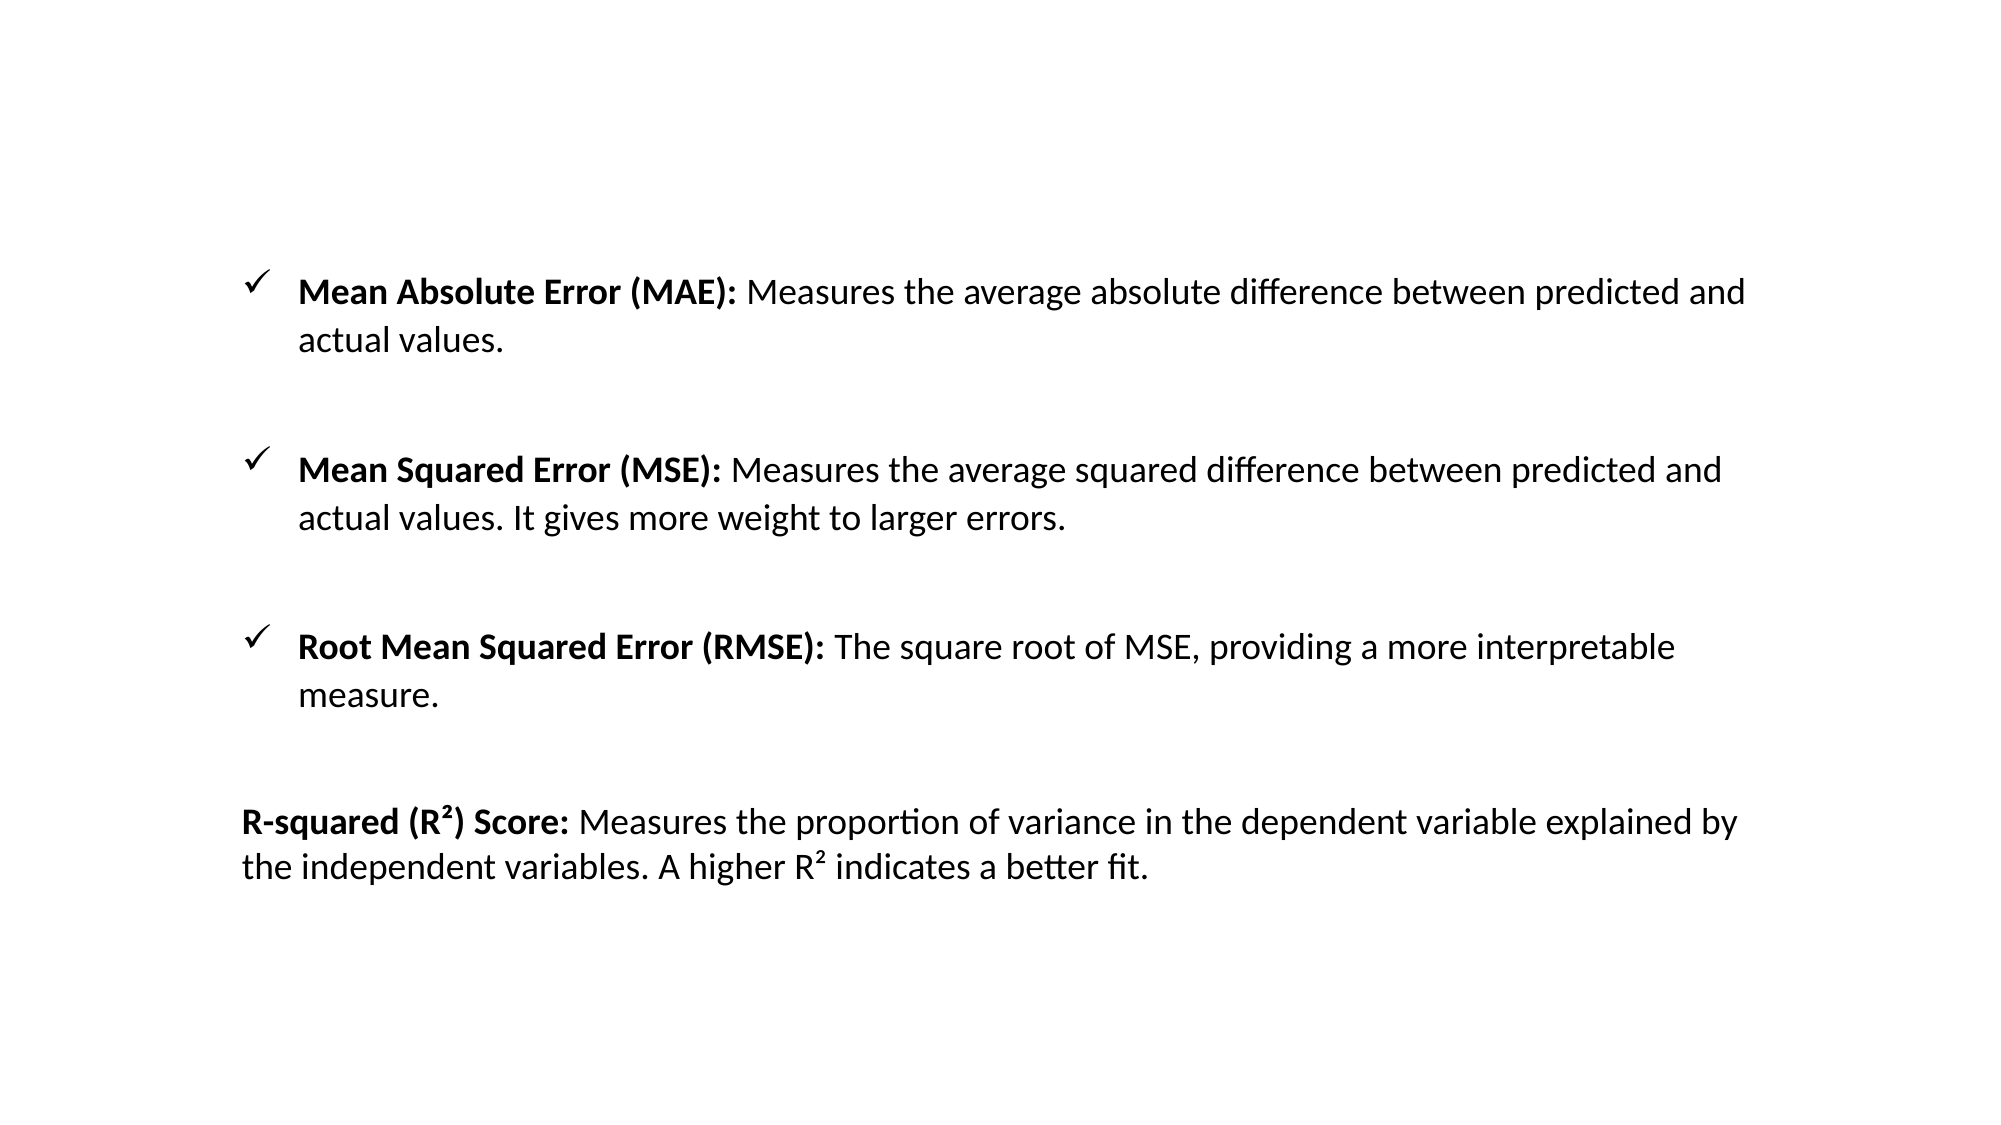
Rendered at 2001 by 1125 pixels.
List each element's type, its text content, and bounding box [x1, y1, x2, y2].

text_box Mean Absolute Error (MAE): Measures the average absolute difference between predicted and actual values. Mean Squared Error (MSE): Measures the average squared difference between predicted and actual values. It gives more weight to larger errors. Root Mean Squared Error (RMSE): The square root of MSE, providing a more interpretable measure. R-squared (R²) Score: Measures the proportion of variance in the dependent variable explained by the independent variables. A higher R² indicates a better fit. [227, 256, 1814, 940]
